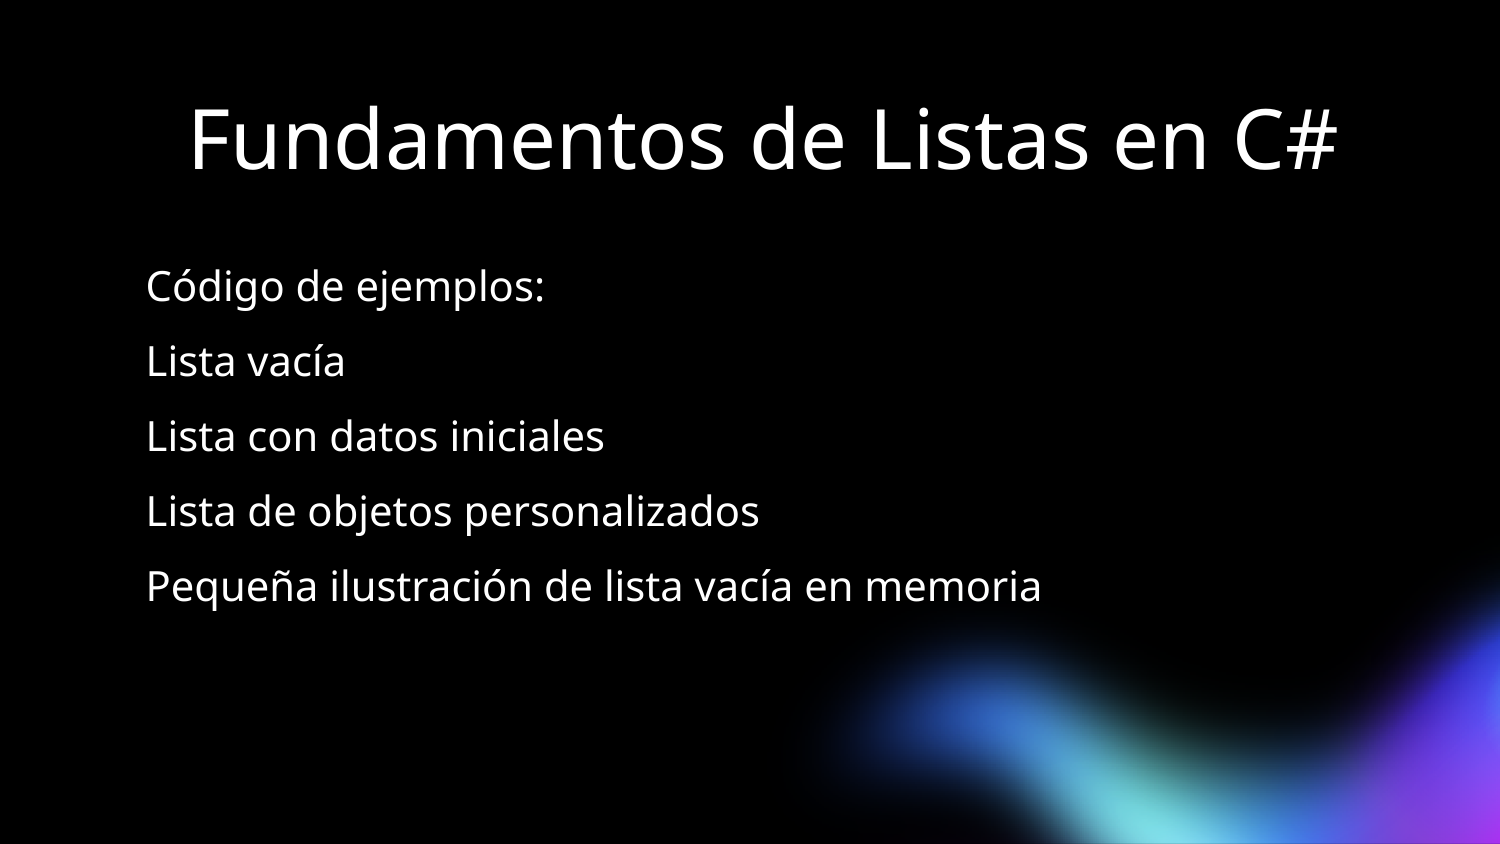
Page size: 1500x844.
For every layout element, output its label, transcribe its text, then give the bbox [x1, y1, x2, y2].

text_box Código de ejemplos: Lista vacía Lista con datos iniciales Lista de objetos personalizados Pequeña ilustración de lista vacía en memoria [83, 227, 1427, 618]
text_box Fundamentos de Listas en C# [83, 80, 1445, 201]
picture [0, 0, 1500, 844]
